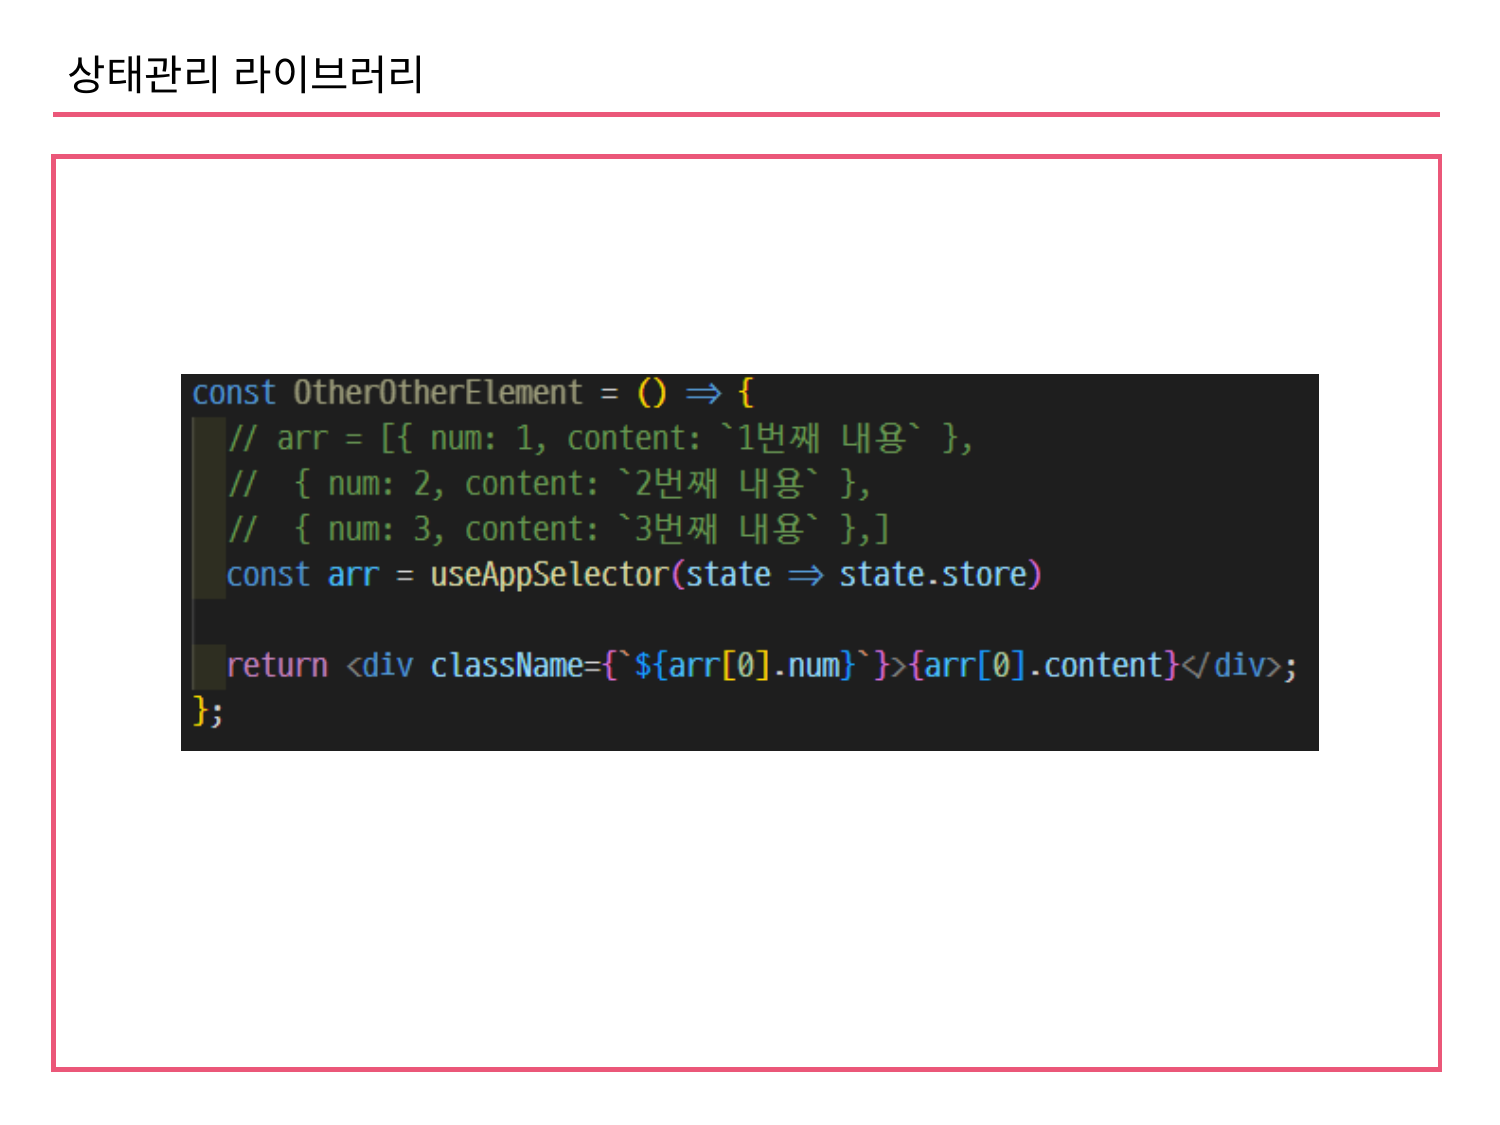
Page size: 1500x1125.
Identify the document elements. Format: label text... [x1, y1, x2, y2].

picture [181, 374, 1319, 751]
text_box 상태관리 라이브러리 [53, 41, 517, 107]
text_box [52, 155, 1441, 1071]
